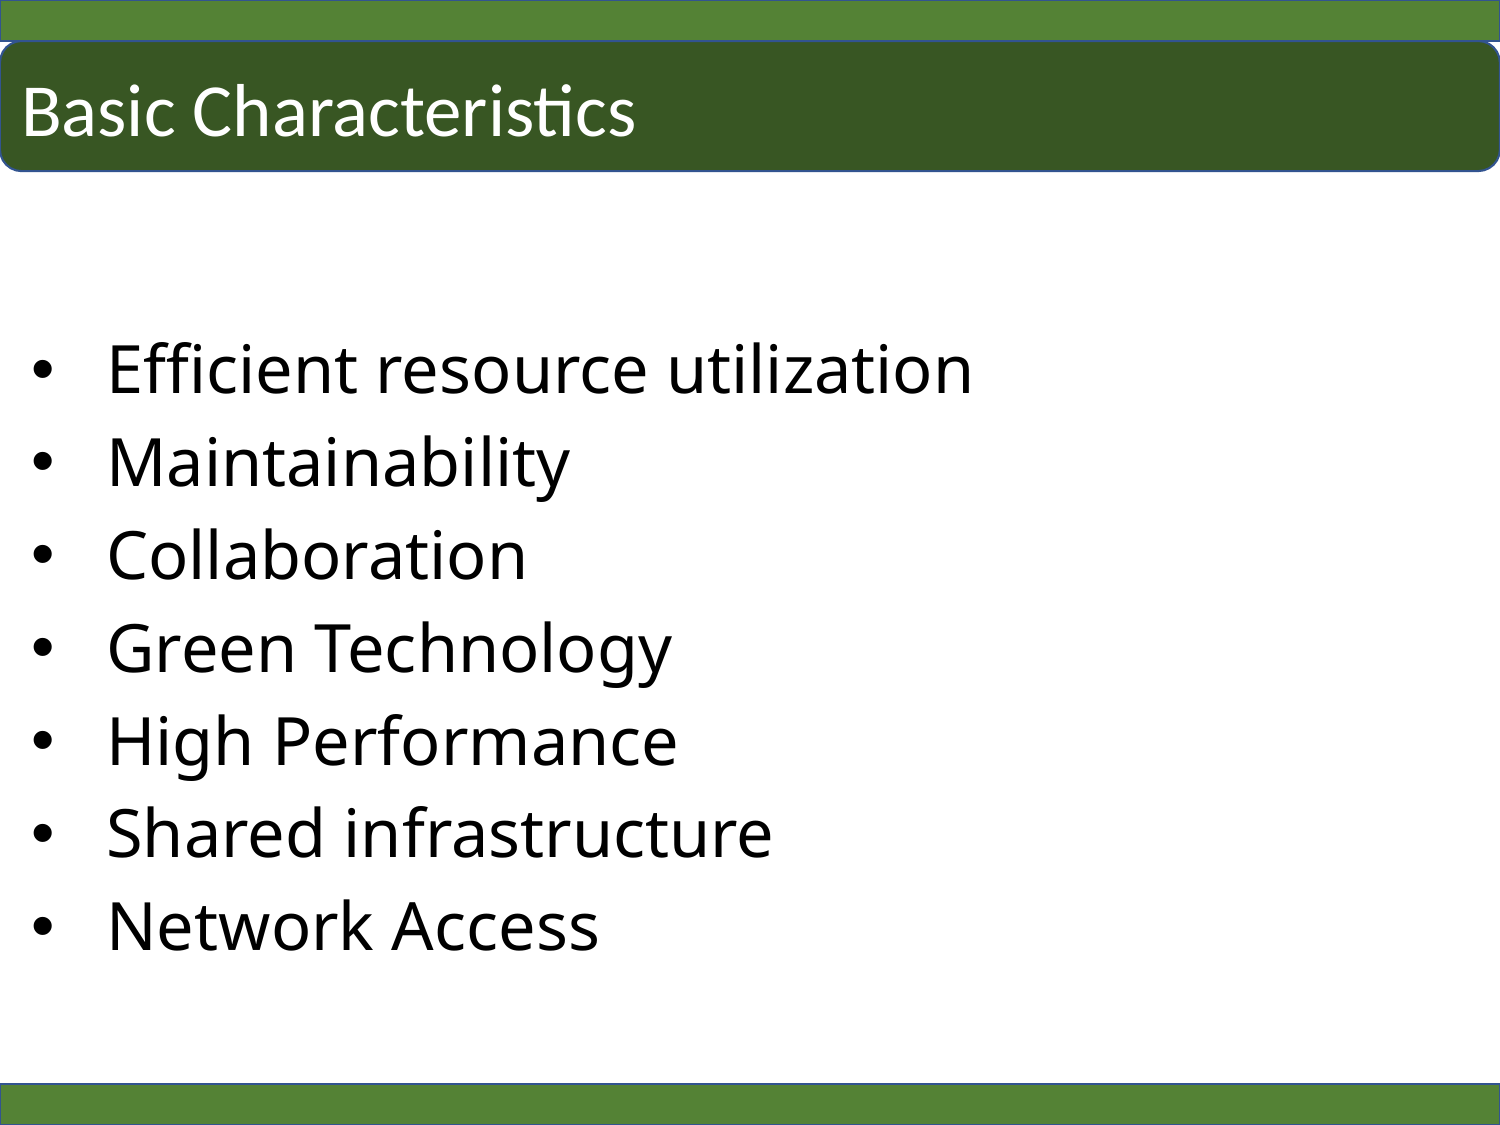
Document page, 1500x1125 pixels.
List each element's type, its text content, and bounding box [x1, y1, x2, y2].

subtitle Efficient resource utilization Maintainability Collaboration Green Technology High Performance Shared infrastructure Network Access [16, 197, 1469, 1083]
text_box [0, 0, 1500, 42]
text_box [0, 1083, 1500, 1125]
text_box Basic Characteristics [0, 42, 1500, 173]
